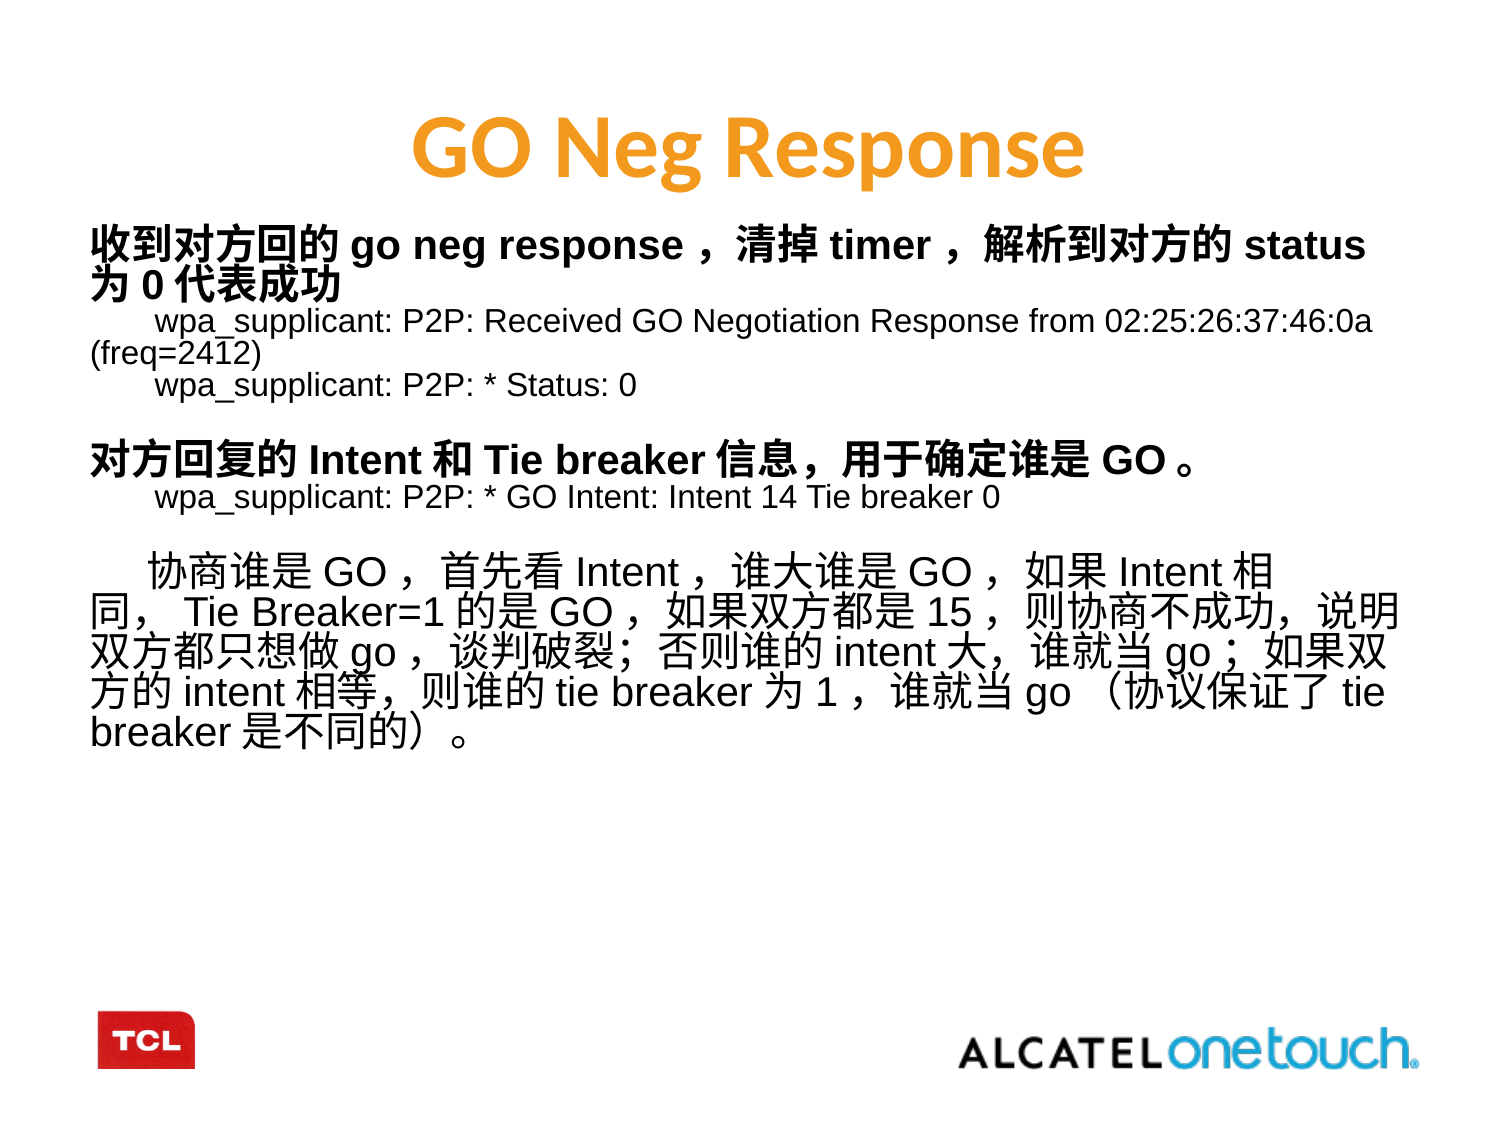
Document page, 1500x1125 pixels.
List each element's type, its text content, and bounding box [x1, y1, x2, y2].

text_box 收到对方回的go neg response，清掉timer，解析到对方的status为0代表成功 wpa_supplicant: P2P: Received GO Negotiation Response from 02:25:26:37:46:0a (freq=2412) wpa_supplicant: P2P: * Status: 0 对方回复的Intent和Tie breaker信息，用于确定谁是GO。 wpa_supplicant: P2P: * GO Intent: Intent 14 Tie breaker 0 协商谁是GO，首先看Intent，谁大谁是GO，如果Intent相同，Tie Breaker=1的是GO，如果双方都是15，则协商不成功，说明双方都只想做go，谈判破裂；否则谁的intent大，谁就当go；如果双方的intent相等，则谁的tie breaker为1，谁就当go（协议保证了tie breaker是不同的）。 [75, 219, 1425, 924]
picture [954, 1024, 1457, 1089]
text_box GO Neg Response [75, 99, 1425, 219]
picture [97, 1010, 196, 1069]
